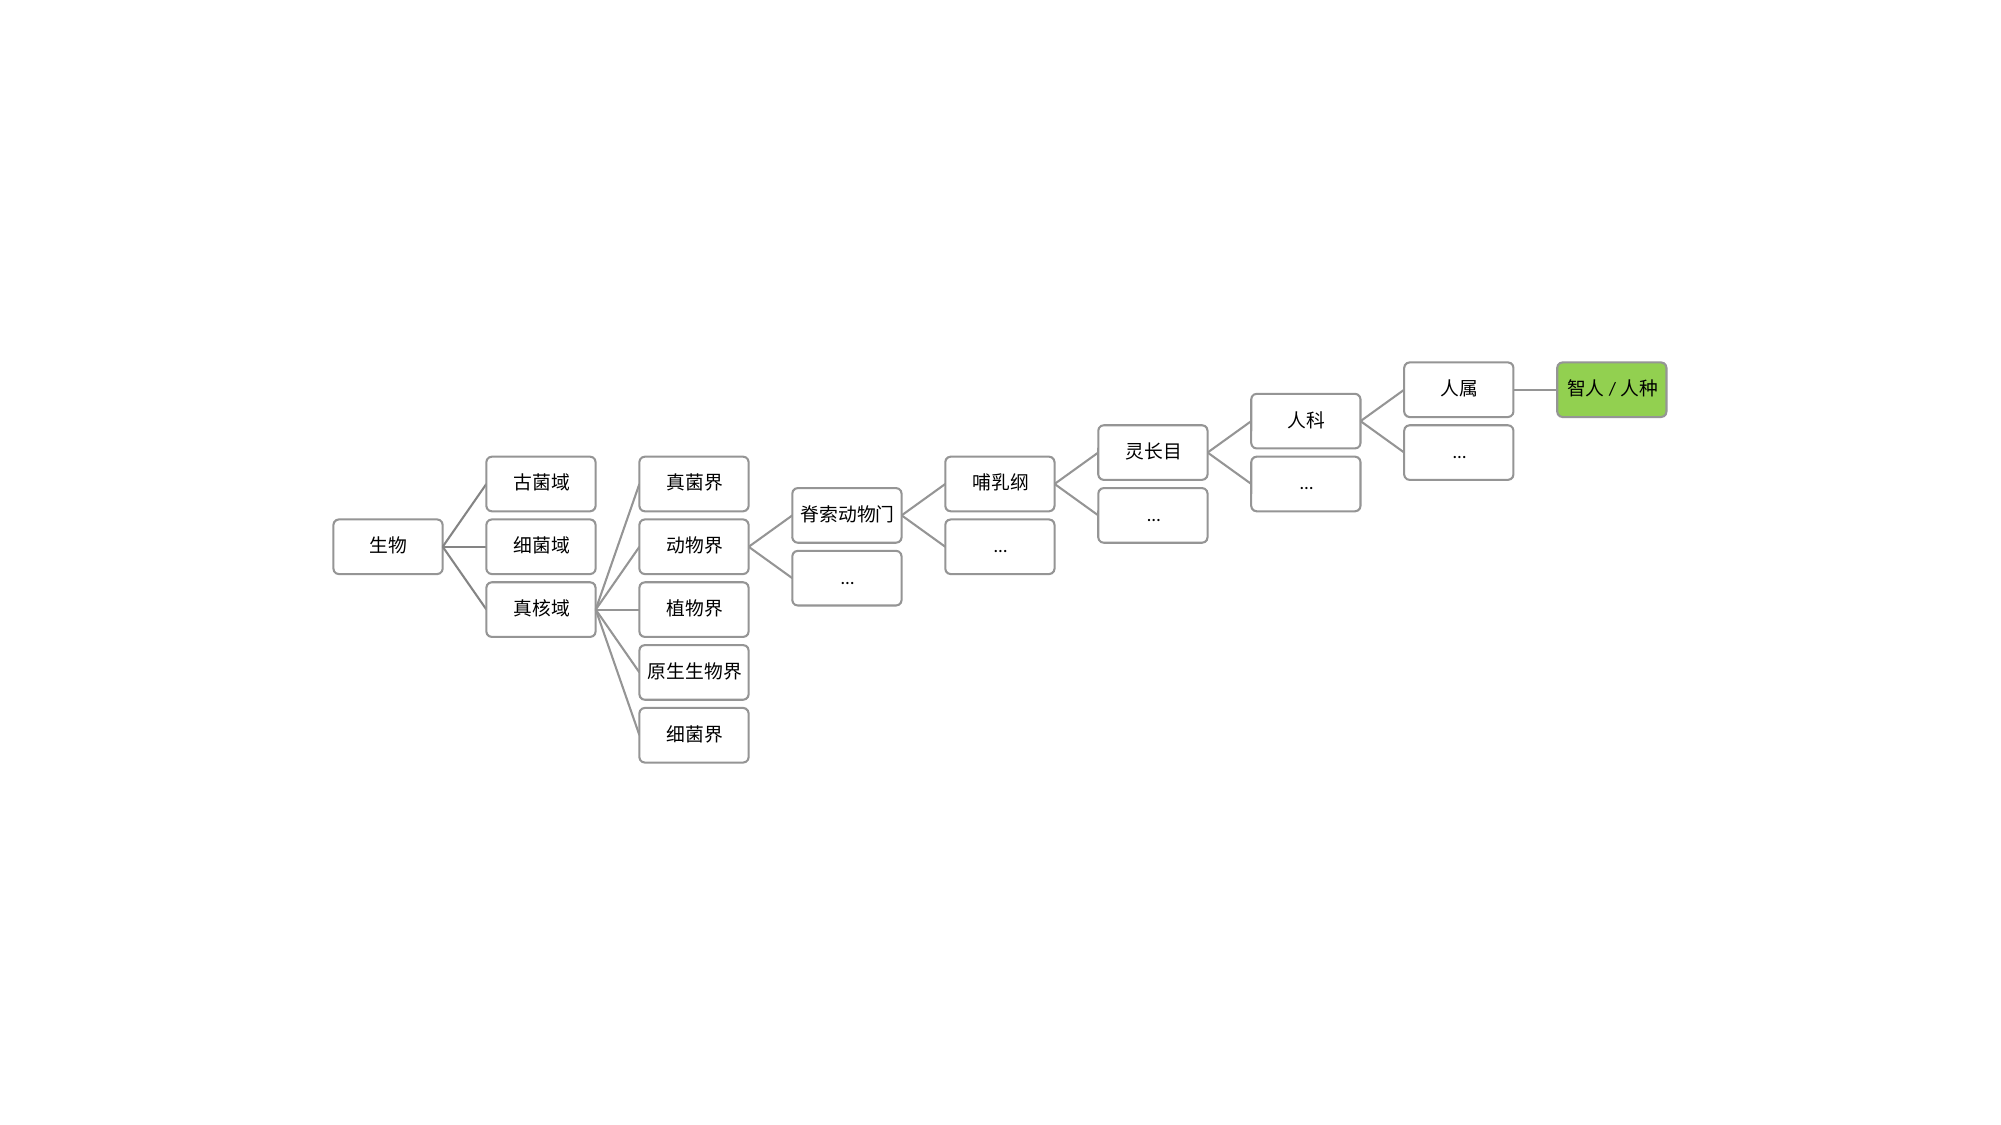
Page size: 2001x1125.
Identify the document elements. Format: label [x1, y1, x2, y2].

text_box [333, 117, 1667, 1007]
